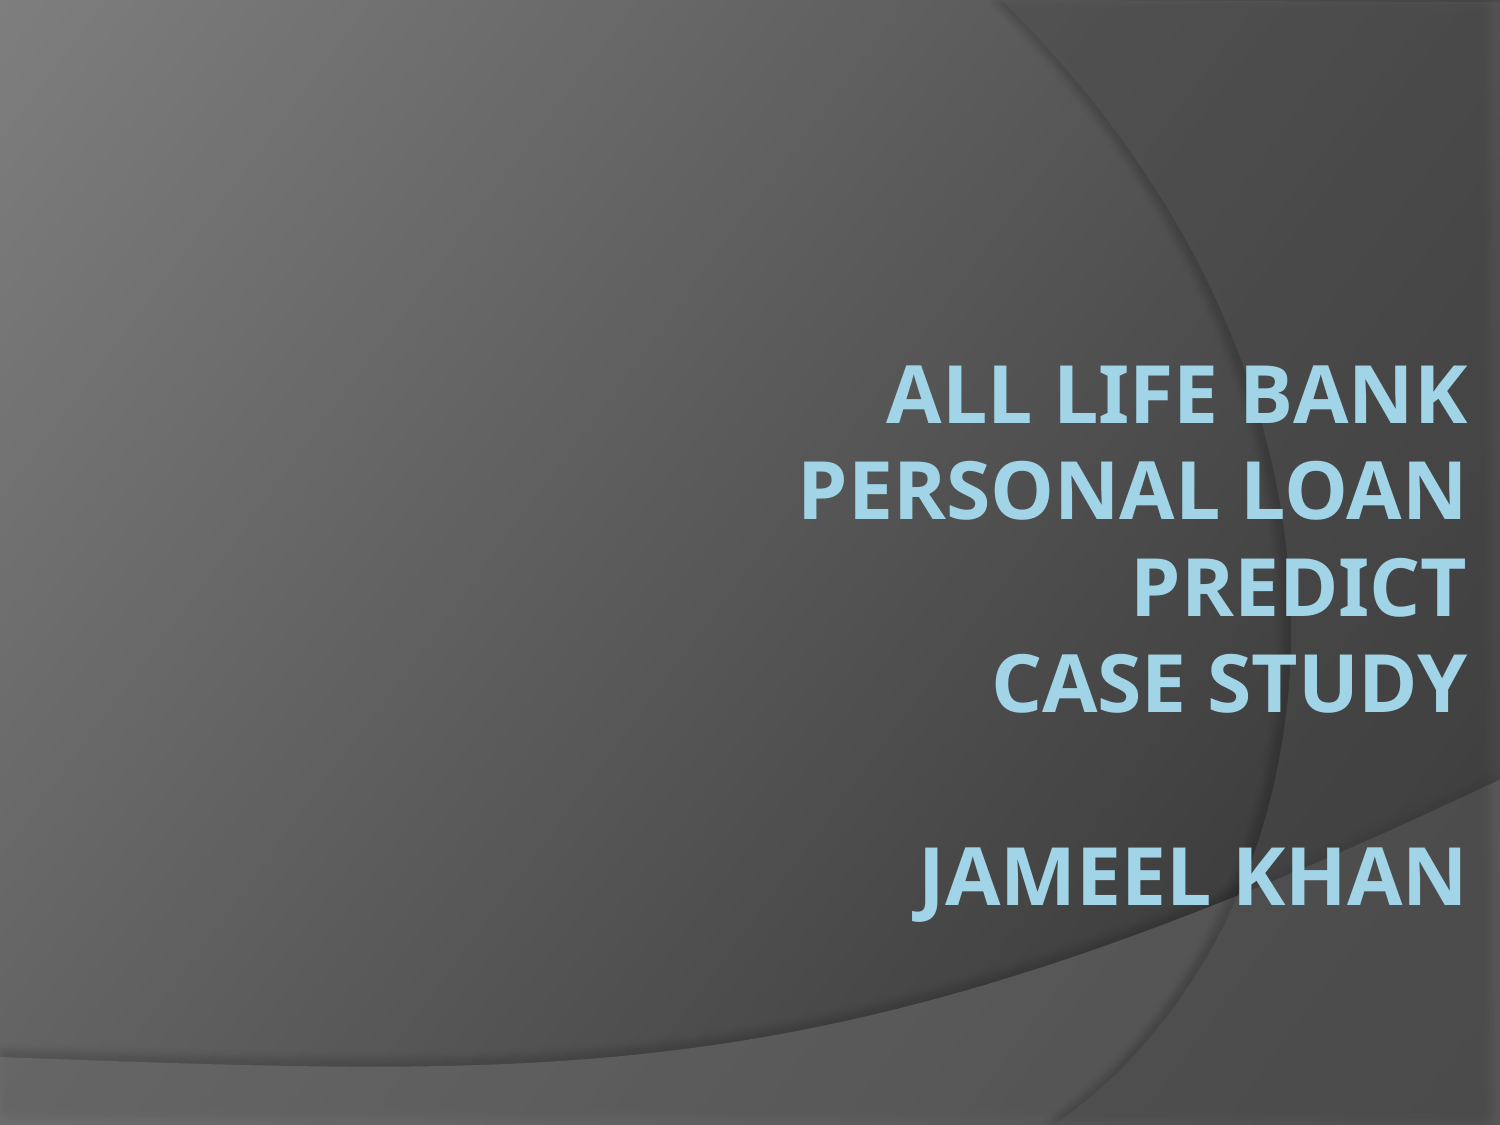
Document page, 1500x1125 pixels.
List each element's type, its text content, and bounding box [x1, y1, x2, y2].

title All life bank Personal loan Predict case study Jameel Khan [549, 335, 1475, 936]
